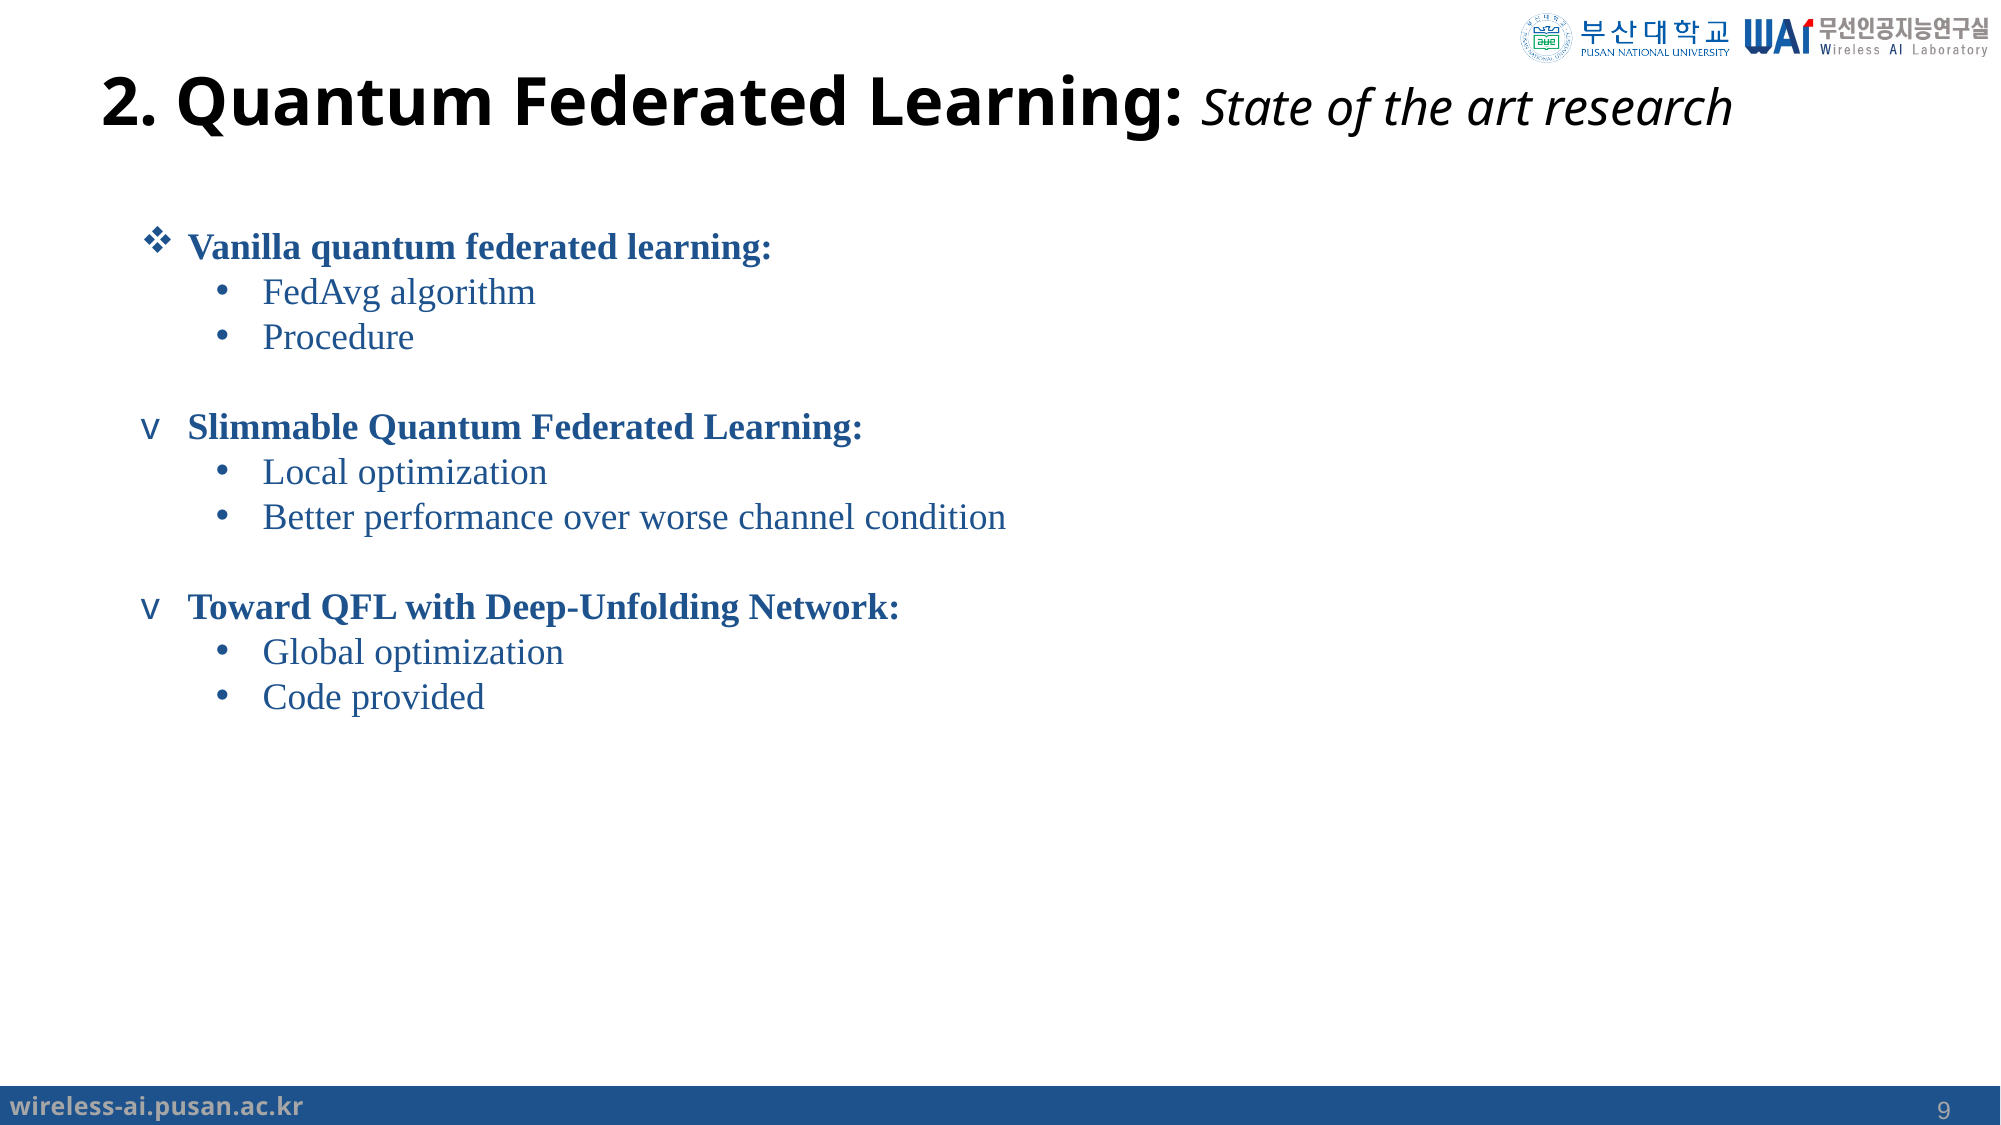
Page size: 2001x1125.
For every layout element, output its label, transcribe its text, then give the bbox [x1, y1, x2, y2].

text_box Vanilla quantum federated learning: FedAvg algorithm Procedure Slimmable Quantum Federated Learning: Local optimization Better performance over worse channel condition Toward QFL with Deep-Unfolding Network: Global optimization Code provided [125, 214, 1204, 828]
title 2. Quantum Federated Learning: State of the art research [86, 54, 1823, 144]
slide_number 9 [1884, 1086, 2000, 1125]
picture [1518, 12, 1732, 54]
picture [1744, 16, 1989, 58]
